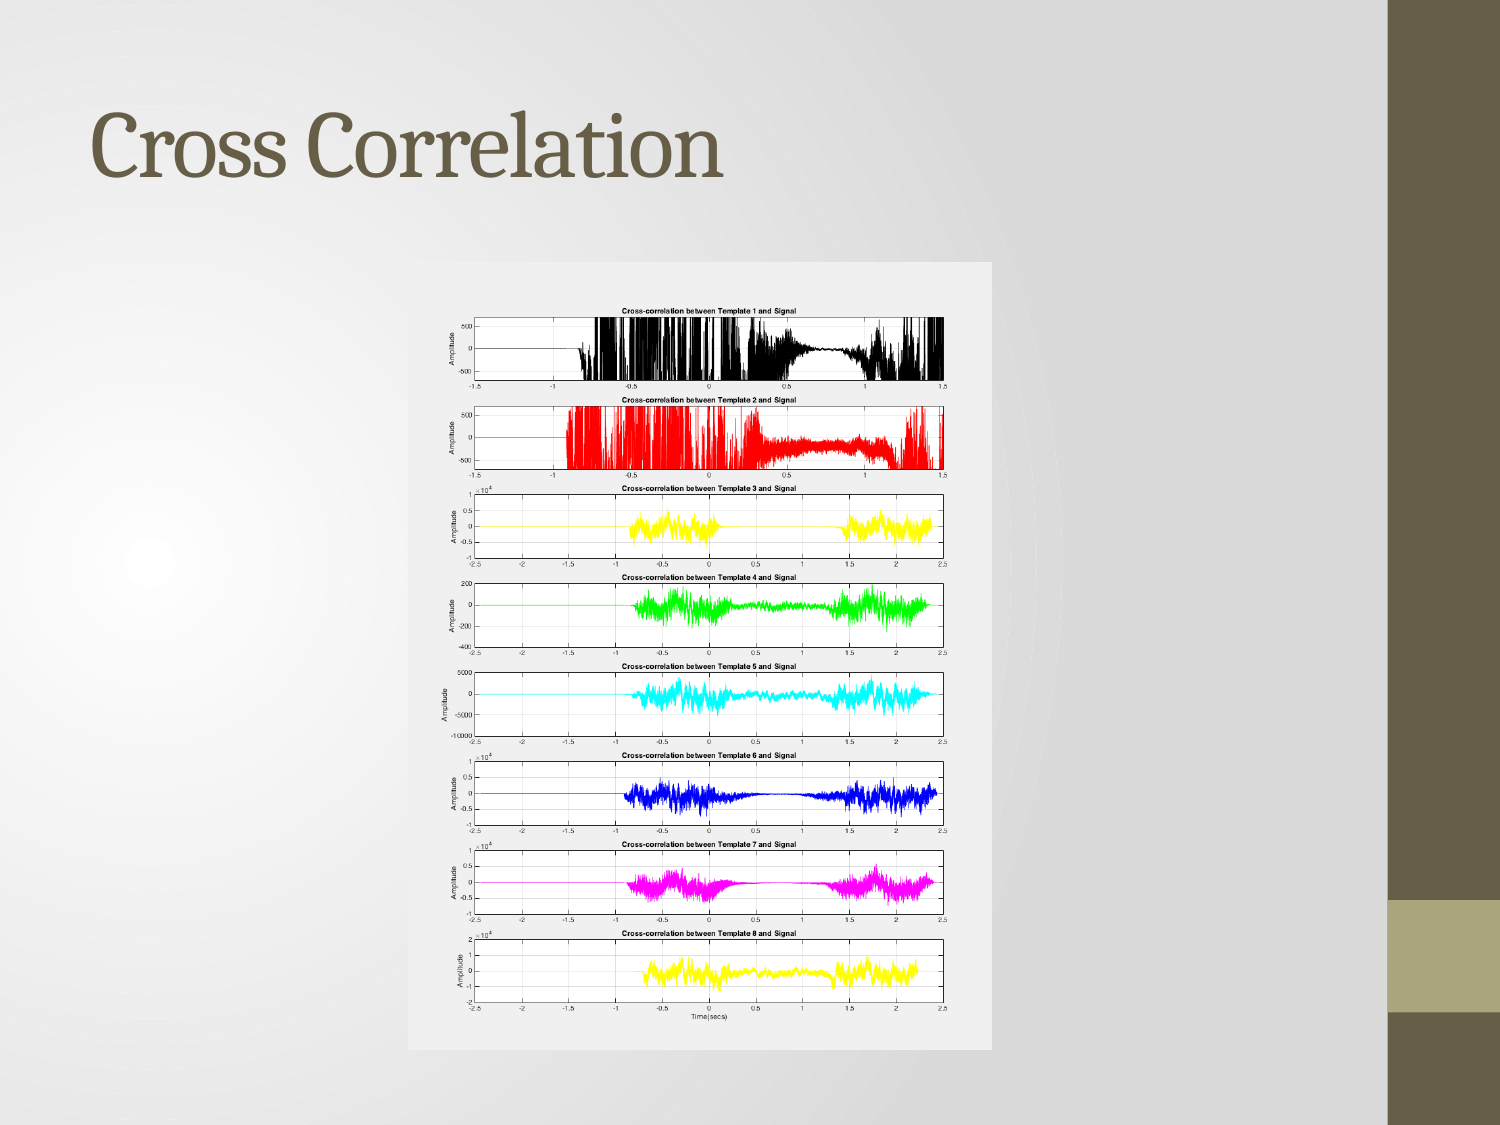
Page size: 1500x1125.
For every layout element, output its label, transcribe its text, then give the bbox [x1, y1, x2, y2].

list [74, 261, 1326, 1051]
title Cross Correlation [75, 45, 1325, 233]
